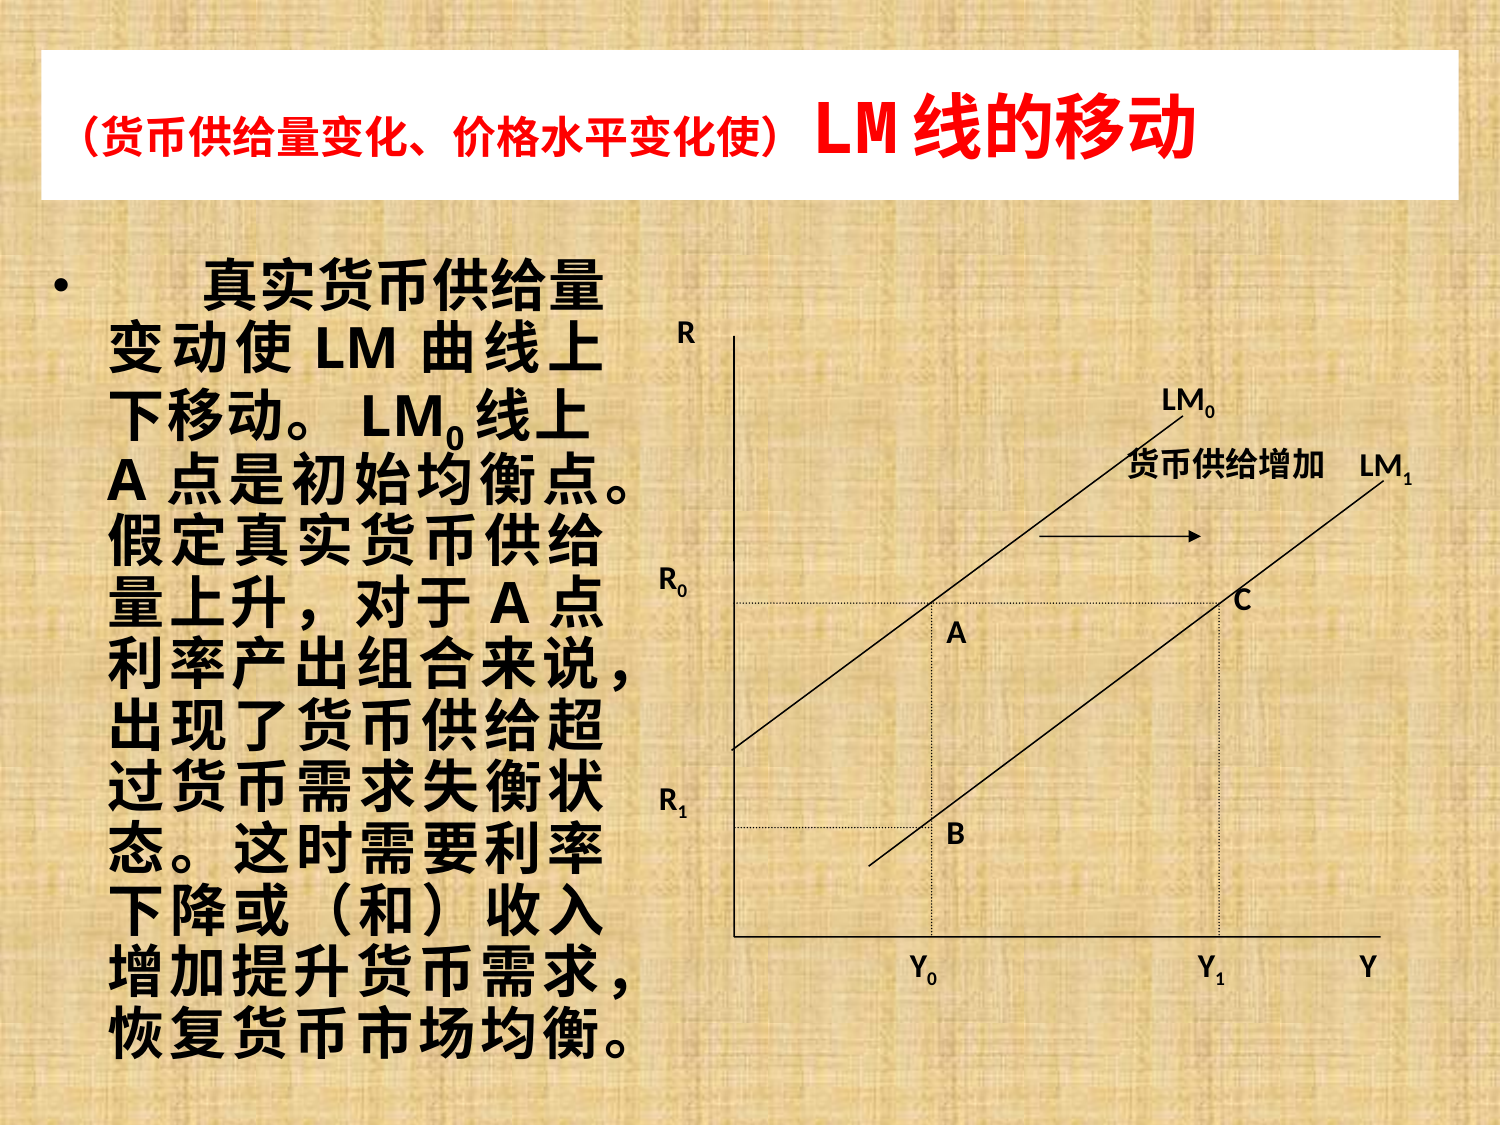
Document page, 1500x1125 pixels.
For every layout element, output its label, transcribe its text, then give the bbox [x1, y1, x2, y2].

picture [0, 0, 1500, 1125]
title （货币供给量变化、价格水平变化使）LM线的移动 [41, 50, 1459, 200]
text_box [643, 302, 1471, 1071]
list 真实货币供给量变动使LM曲线上下移动。LM0线上A点是初始均衡点。假定真实货币供给量上升，对于A点利率产出组合来说，出现了货币供给超过货币需求失衡状态。这时需要利率下降或（和）收入增加提升货币需求，恢复货币市场均衡。 [37, 249, 621, 1083]
